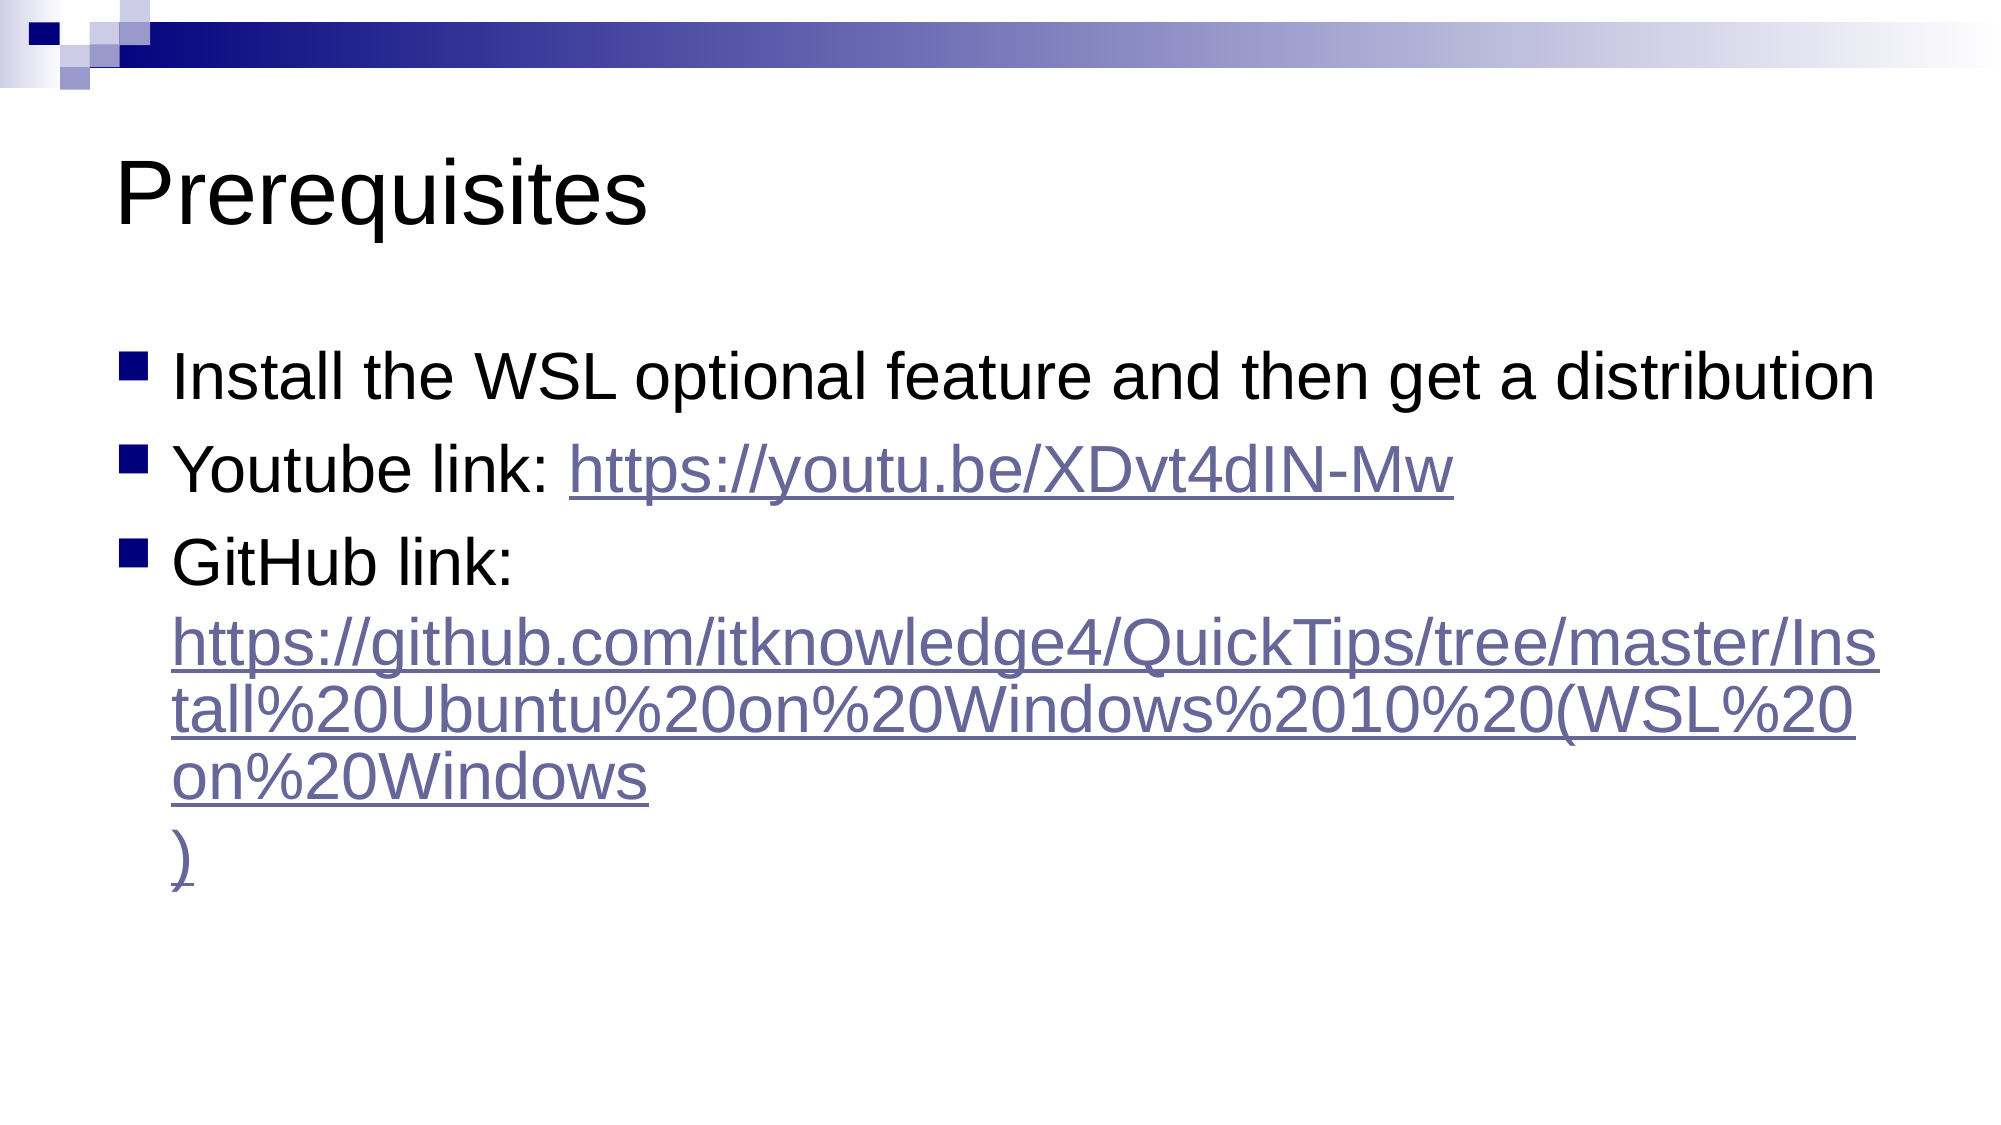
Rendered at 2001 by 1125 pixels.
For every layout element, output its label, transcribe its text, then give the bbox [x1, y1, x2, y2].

title Prerequisites [99, 75, 1900, 300]
list Install the WSL optional feature and then get a distribution Youtube link: https://youtu.be/XDvt4dIN-Mw GitHub link: https://github.com/itknowledge4/QuickTips/tree/master/Install%20Ubuntu%20on%20Windows%2010%20(WSL%20on%20Windows) [99, 324, 1900, 963]
